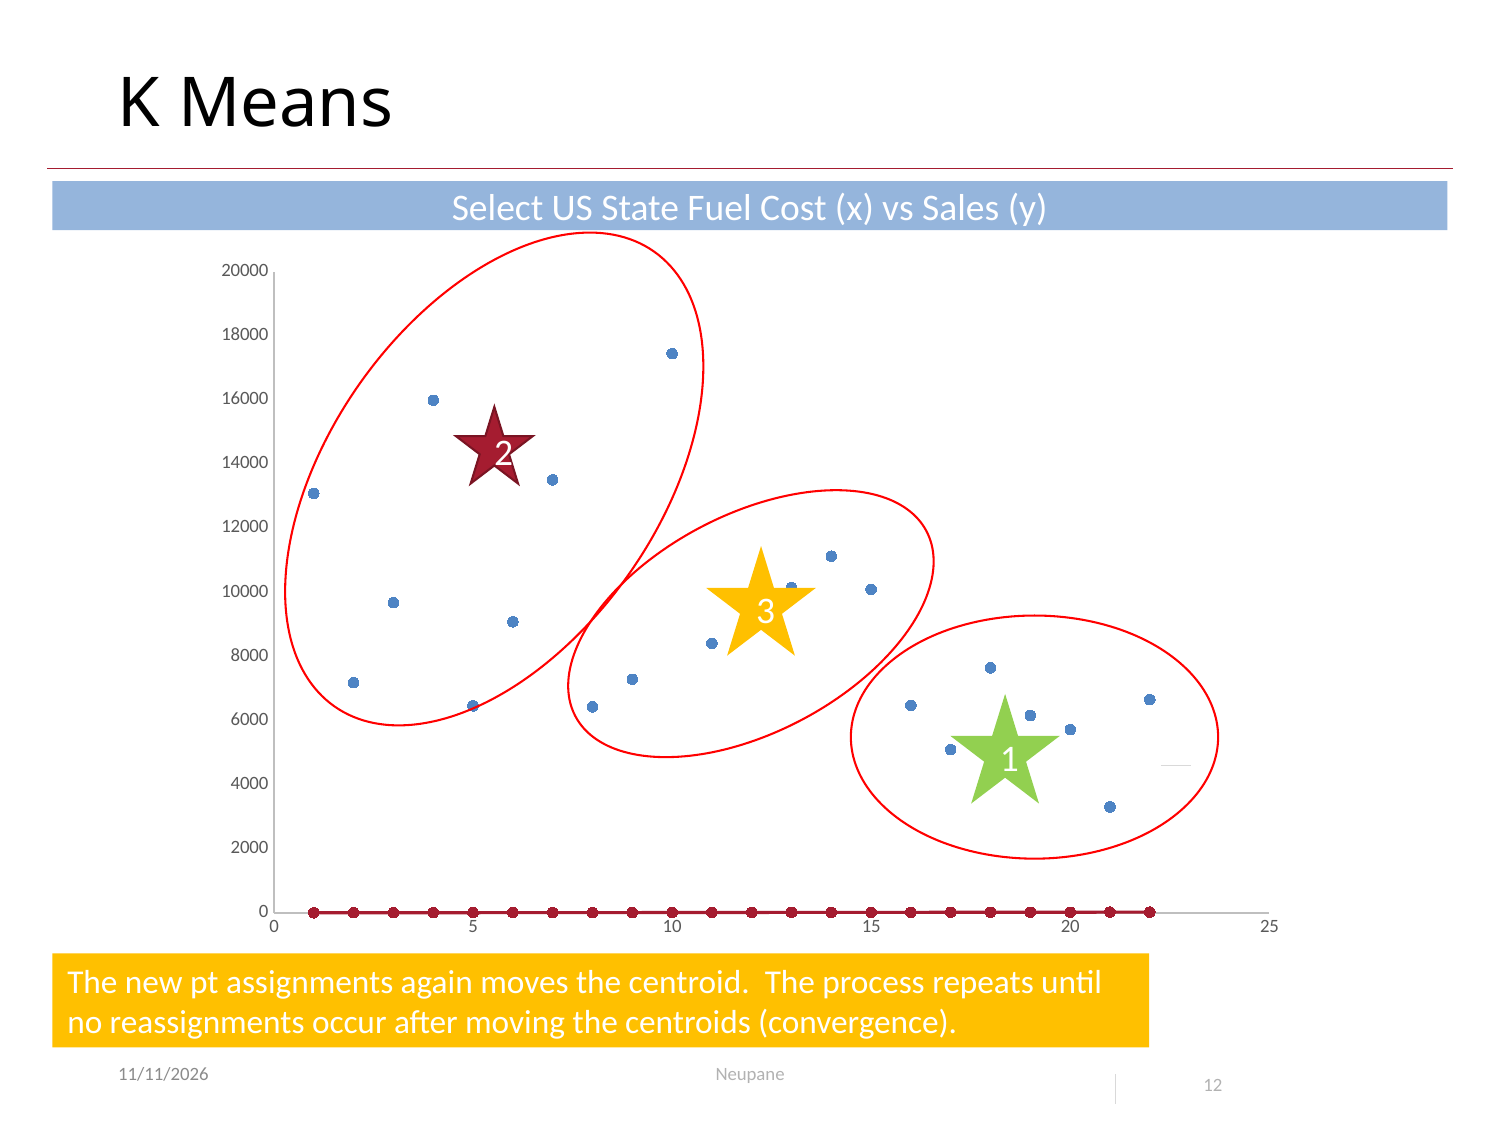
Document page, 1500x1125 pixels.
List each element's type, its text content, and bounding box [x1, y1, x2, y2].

text_box Select US State Fuel Cost (x) vs Sales (y) [51, 180, 1448, 231]
text_box [516, 231, 651, 248]
text_box The new pt assignments again moves the centroid. The process repeats until no reassignments occur after moving the centroids (convergence). [51, 952, 1150, 1048]
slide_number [103, 1048, 441, 1103]
footer Neupane [496, 1048, 1004, 1103]
chart [199, 248, 1301, 952]
title K Means [103, 59, 1397, 157]
slide_number 12 [1188, 1042, 1330, 1103]
